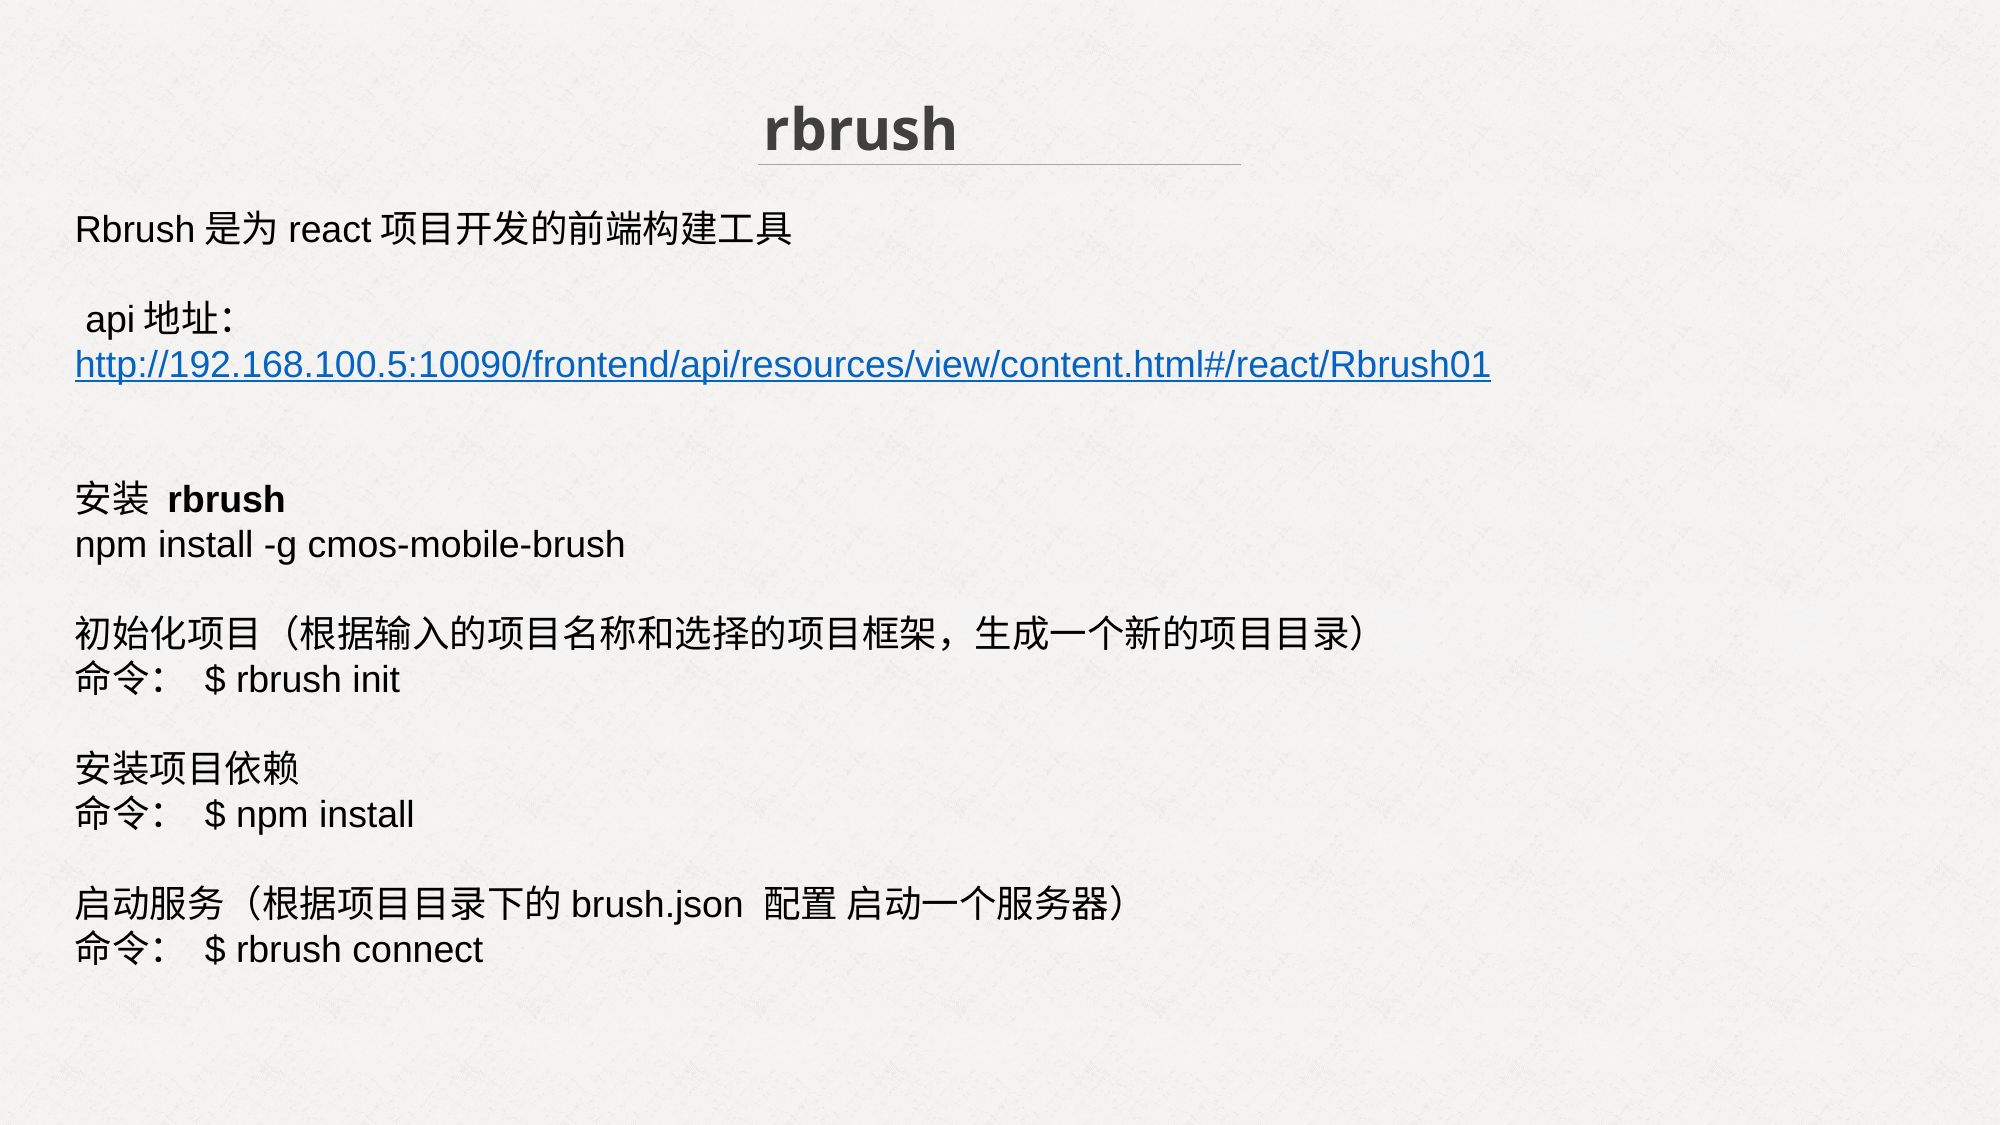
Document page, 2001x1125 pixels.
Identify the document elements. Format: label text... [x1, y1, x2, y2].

text_box rbrush [749, 84, 975, 170]
text_box Rbrush是为react项目开发的前端构建工具 api地址： http://192.168.100.5:10090/frontend/api/resources/view/content.html#/react/Rbrush01 安装 rbrush npm install -g cmos-mobile-brush 初始化项目（根据输入的项目名称和选择的项目框架，生成一个新的项目目录） 命令： $ rbrush init 安装项目依赖 命令： $ npm install 启动服务（根据项目目录下的brush.json 配置 启动一个服务器） 命令： $ rbrush connect [60, 197, 1896, 1068]
